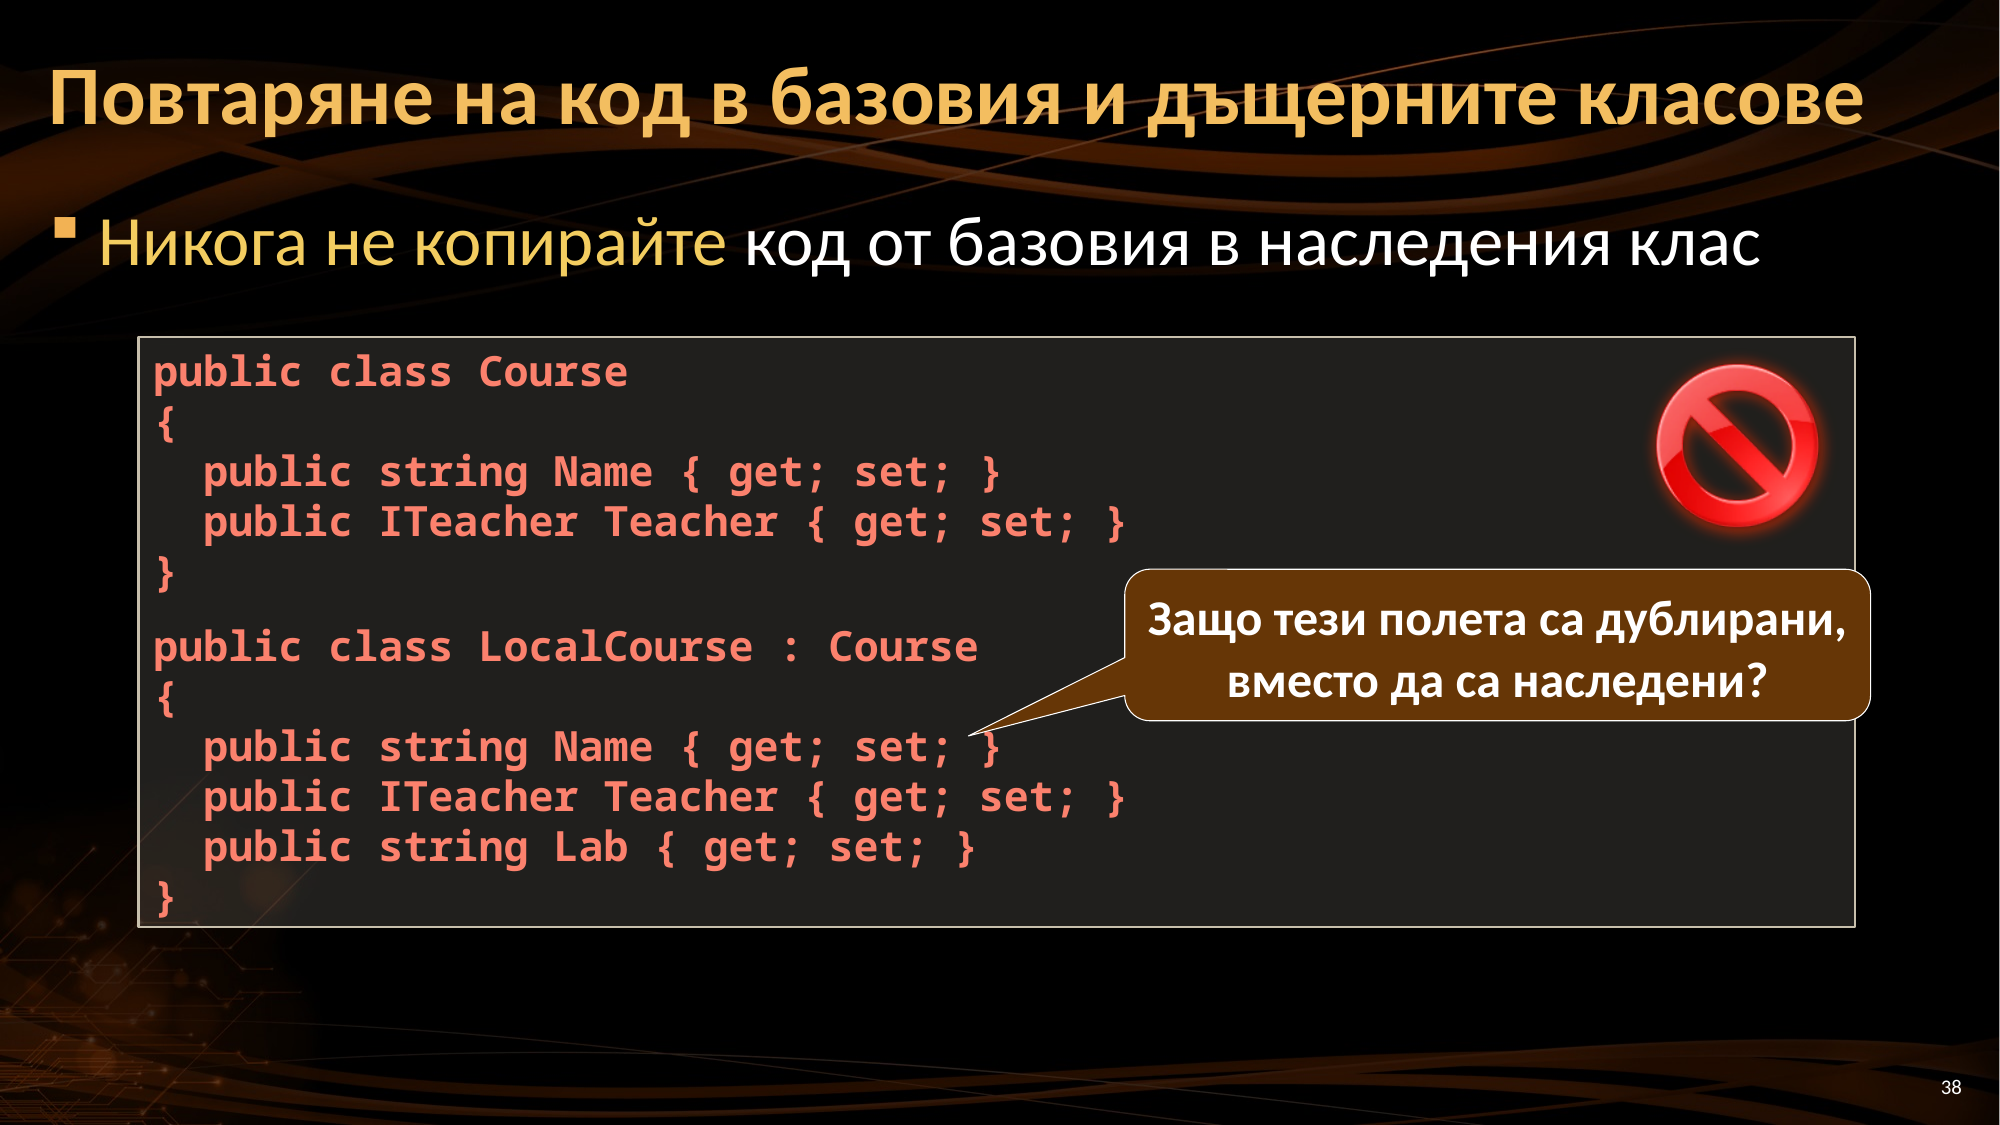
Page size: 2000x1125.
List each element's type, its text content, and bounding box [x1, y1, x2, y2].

slide_number 38 [1897, 1070, 1968, 1103]
list Никога не копирайте код от базовия в наследения клас [31, 188, 1968, 1103]
title Повтаряне на код в базовия и дъщерните класове [30, 6, 1898, 189]
text_box Защо тези полета са дублирани, вместо да са наследени? [968, 569, 1871, 736]
text_box public class Course { public string Name { get; set; } public ITeacher Teacher { get; set; } } public class LocalCourse : Course { public string Name { get; set; } public ITeacher Teacher { get; set; } public string Lab { get; set; } } [138, 337, 1855, 928]
picture [0, 0, 2000, 1125]
